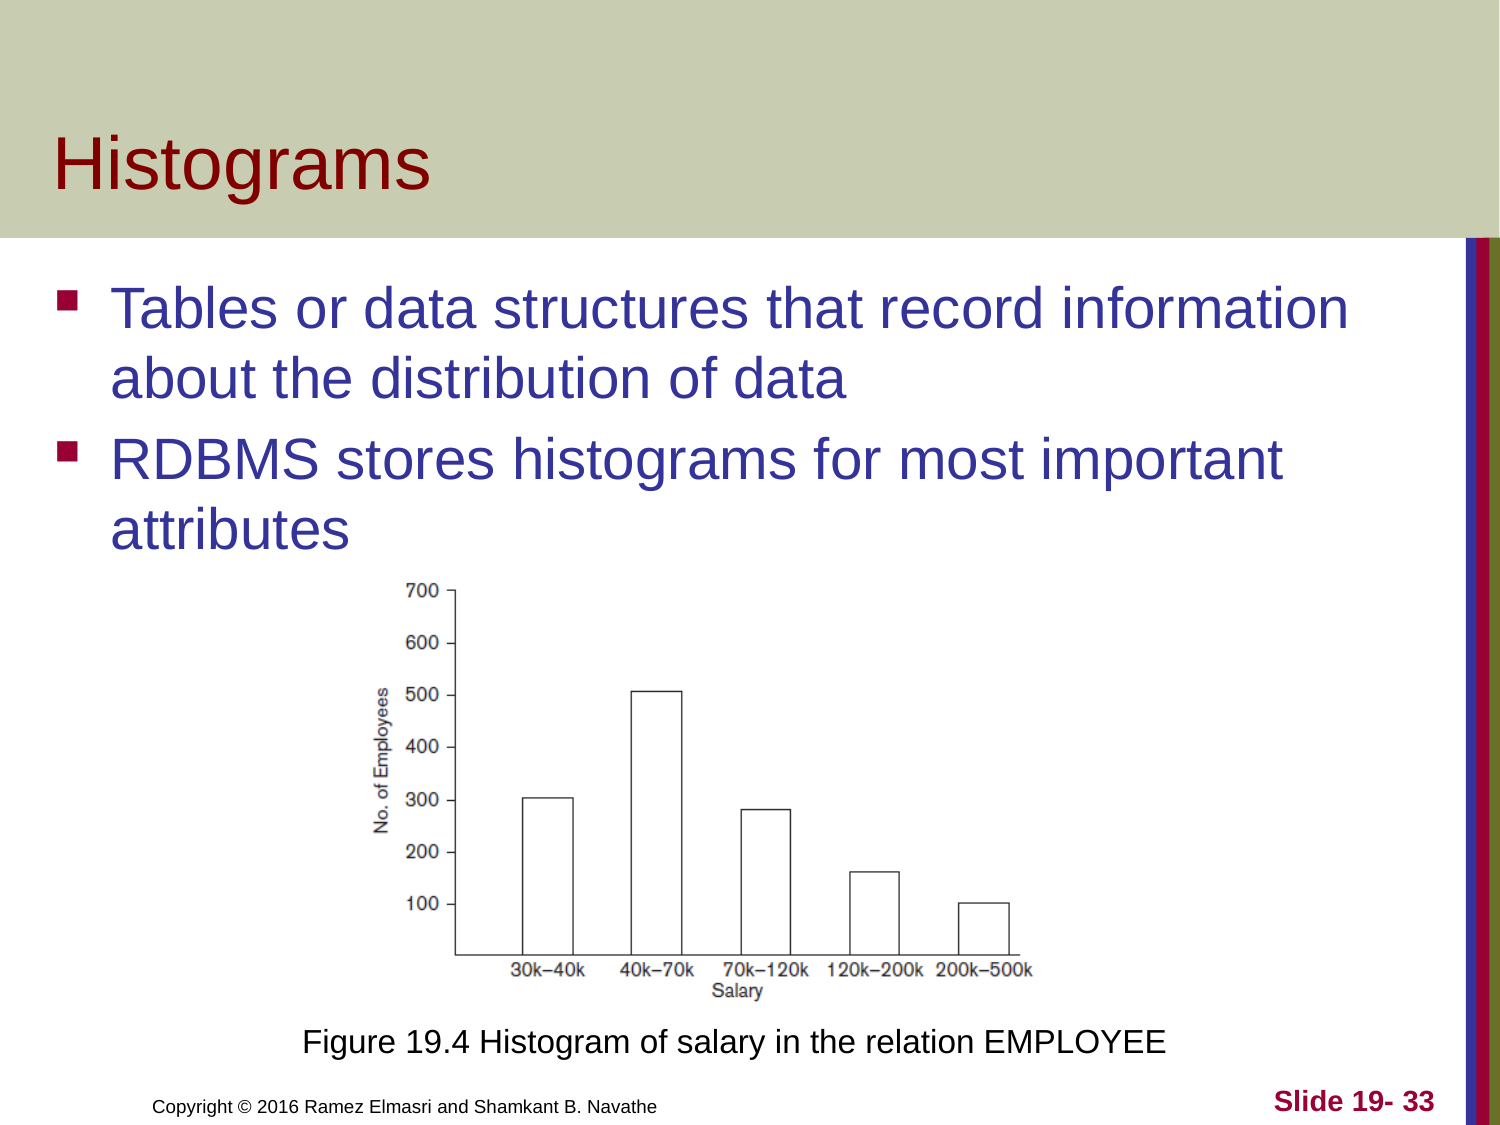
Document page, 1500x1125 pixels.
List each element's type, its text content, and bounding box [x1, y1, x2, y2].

slide_number Slide 19- 33 [1137, 1049, 1451, 1125]
title Histograms [37, 49, 1317, 213]
list Tables or data structures that record information about the distribution of data RDBMS stores histograms for most important attributes [39, 262, 1400, 1013]
picture [349, 578, 1050, 1009]
text_box Figure 19.4 Histogram of salary in the relation EMPLOYEE [287, 1012, 1250, 1068]
